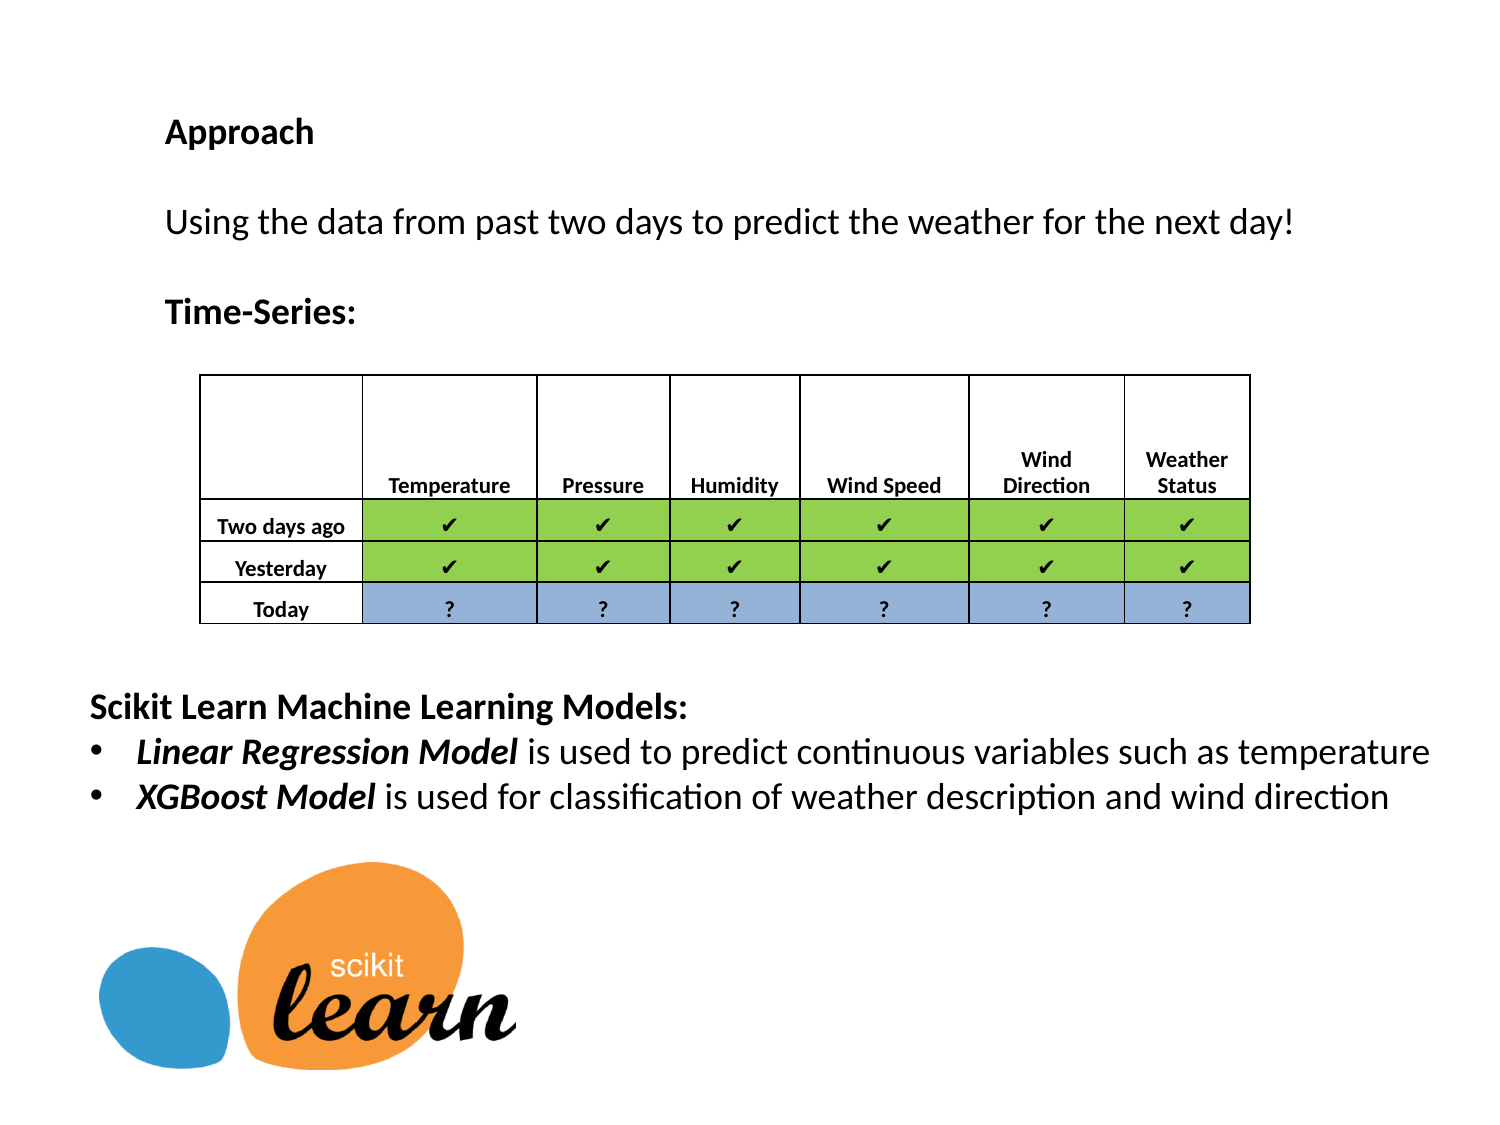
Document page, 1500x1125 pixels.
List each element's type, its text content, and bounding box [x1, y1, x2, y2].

picture [99, 862, 517, 1070]
table_cell ? [363, 583, 536, 623]
table_header Wind Speed [801, 376, 968, 498]
table_cell Two days ago [201, 500, 362, 540]
table_cell ? [801, 583, 968, 623]
table_cell ✔ [538, 542, 669, 581]
text_box Scikit Learn Machine Learning Models: Linear Regression Model is used to predict continuous variables such as temperature XGBoost Model is used for classification of weather description and wind direction [75, 674, 1475, 825]
table_cell ✔ [538, 500, 669, 540]
table_cell Today [201, 583, 362, 623]
table_cell Yesterday [201, 542, 362, 581]
table_cell ✔ [970, 542, 1124, 581]
table_cell ? [1125, 583, 1249, 623]
table_header Wind Direction [970, 376, 1124, 498]
table_header Pressure [538, 376, 669, 498]
table_cell ✔ [970, 500, 1124, 540]
table_cell ✔ [363, 542, 536, 581]
table_cell ✔ [1125, 500, 1249, 540]
text_box Approach Using the data from past two days to predict the weather for the next day! Time-Series: [150, 99, 1450, 340]
table_cell ✔ [801, 542, 968, 581]
table_cell ? [538, 583, 669, 623]
table_header Temperature [363, 376, 536, 498]
table_header Humidity [671, 376, 799, 498]
table_cell ✔ [671, 542, 799, 581]
table_cell ? [671, 583, 799, 623]
table_header Weather Status [1125, 376, 1249, 498]
table_cell ✔ [363, 500, 536, 540]
table_header [201, 376, 362, 498]
table_cell ? [970, 583, 1124, 623]
table_cell ✔ [1125, 542, 1249, 581]
table_cell ✔ [801, 500, 968, 540]
table_cell ✔ [671, 500, 799, 540]
